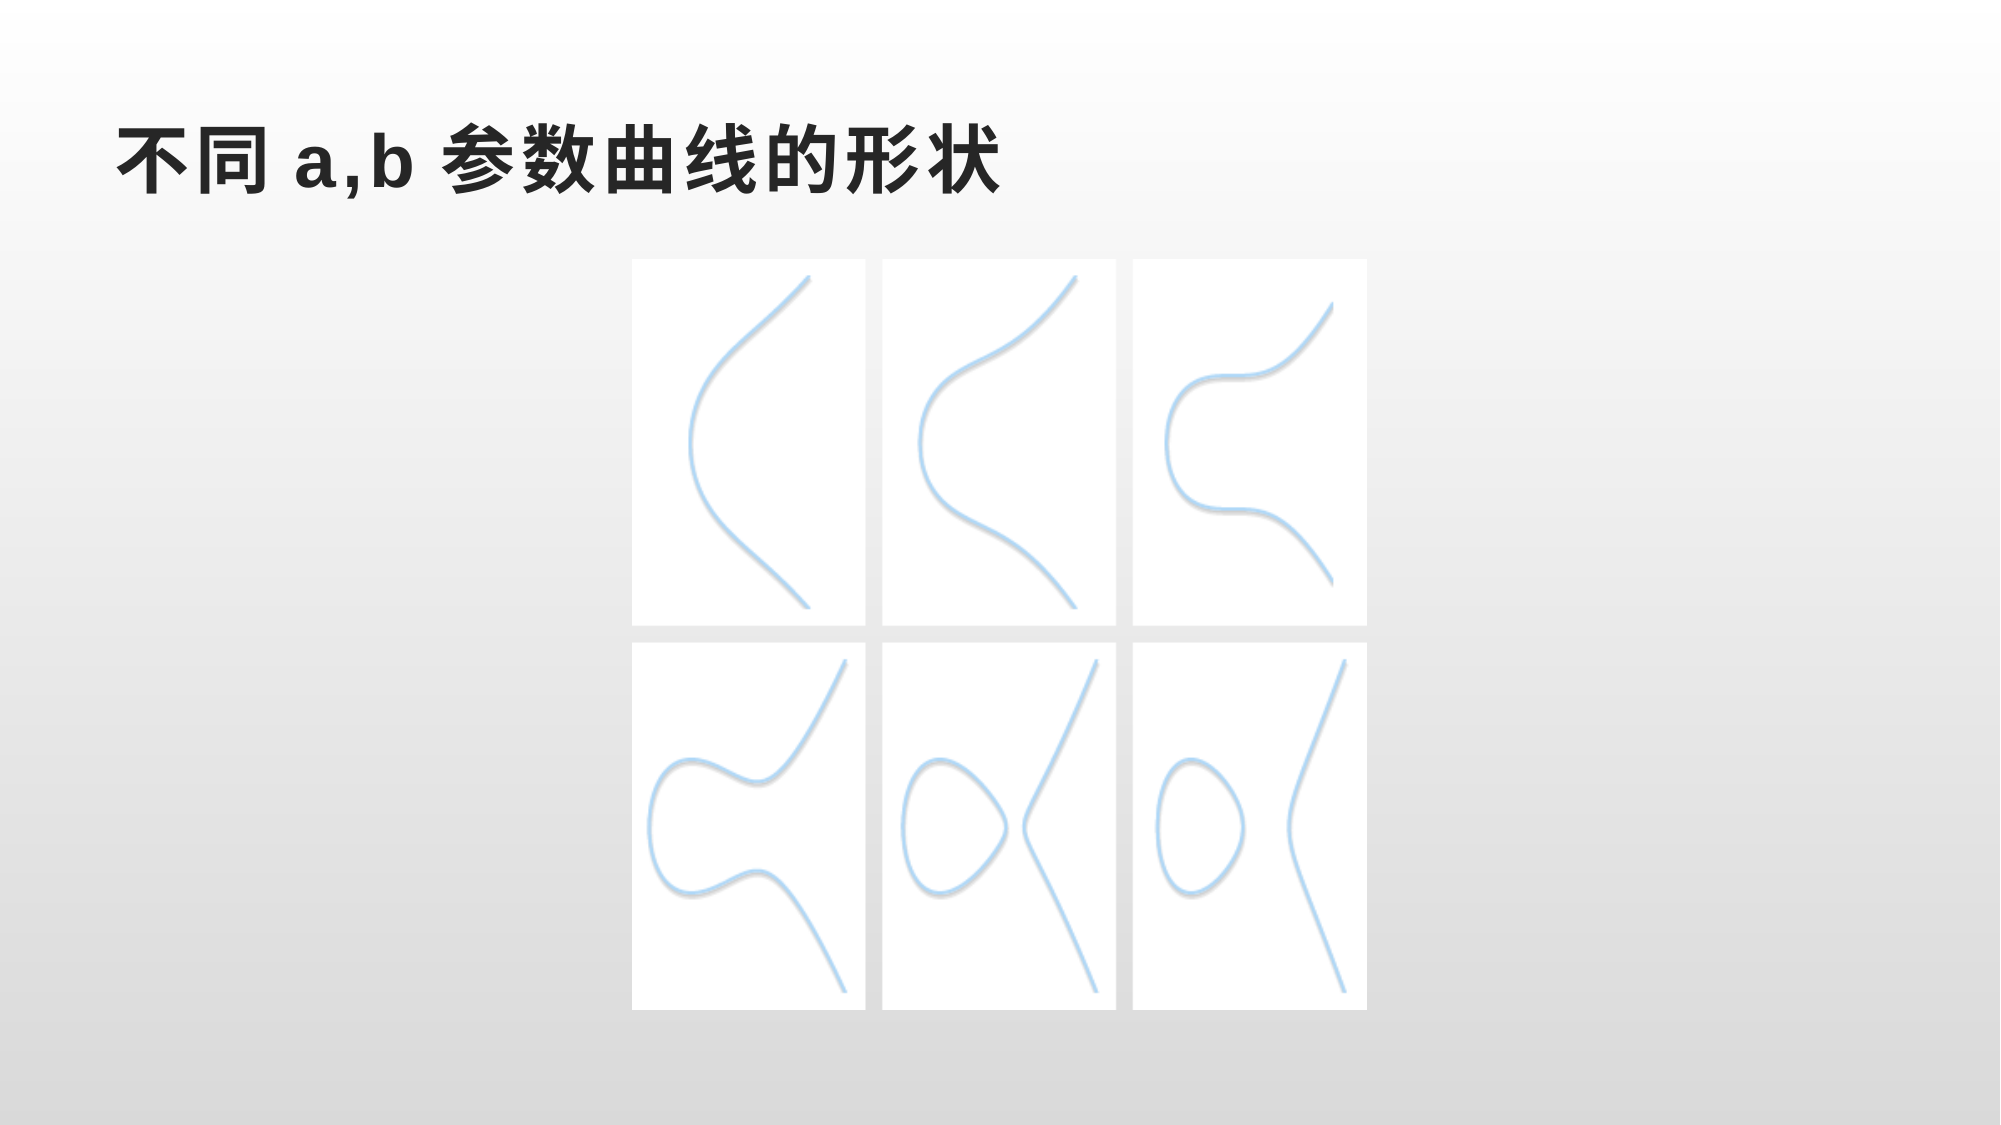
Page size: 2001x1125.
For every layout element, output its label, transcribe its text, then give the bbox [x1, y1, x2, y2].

title 不同a,b参数曲线的形状 [99, 99, 1900, 216]
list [632, 259, 1366, 1010]
